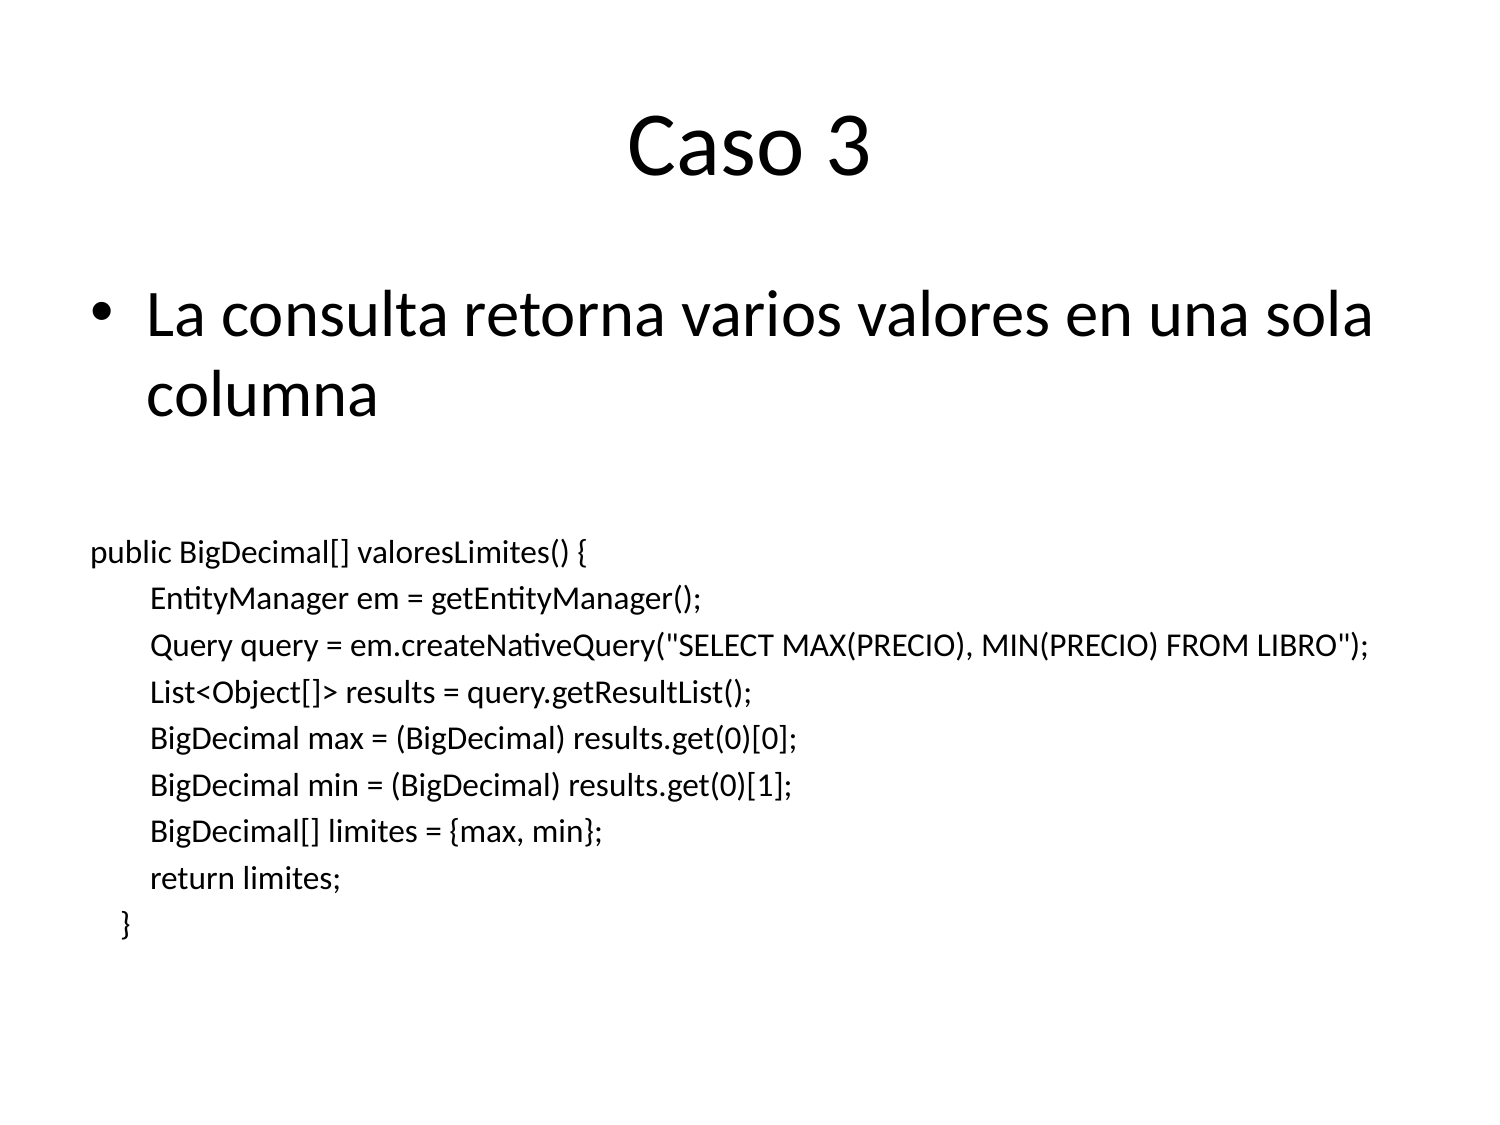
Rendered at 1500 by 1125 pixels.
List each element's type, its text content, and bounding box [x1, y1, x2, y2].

title Caso 3 [75, 45, 1425, 233]
list La consulta retorna varios valores en una sola columna public BigDecimal[] valoresLimites() { EntityManager em = getEntityManager(); Query query = em.createNativeQuery("SELECT MAX(PRECIO), MIN(PRECIO) FROM LIBRO"); List<Object[]> results = query.getResultList(); BigDecimal max = (BigDecimal) results.get(0)[0]; BigDecimal min = (BigDecimal) results.get(0)[1]; BigDecimal[] limites = {max, min}; return limites; } [75, 262, 1425, 1005]
